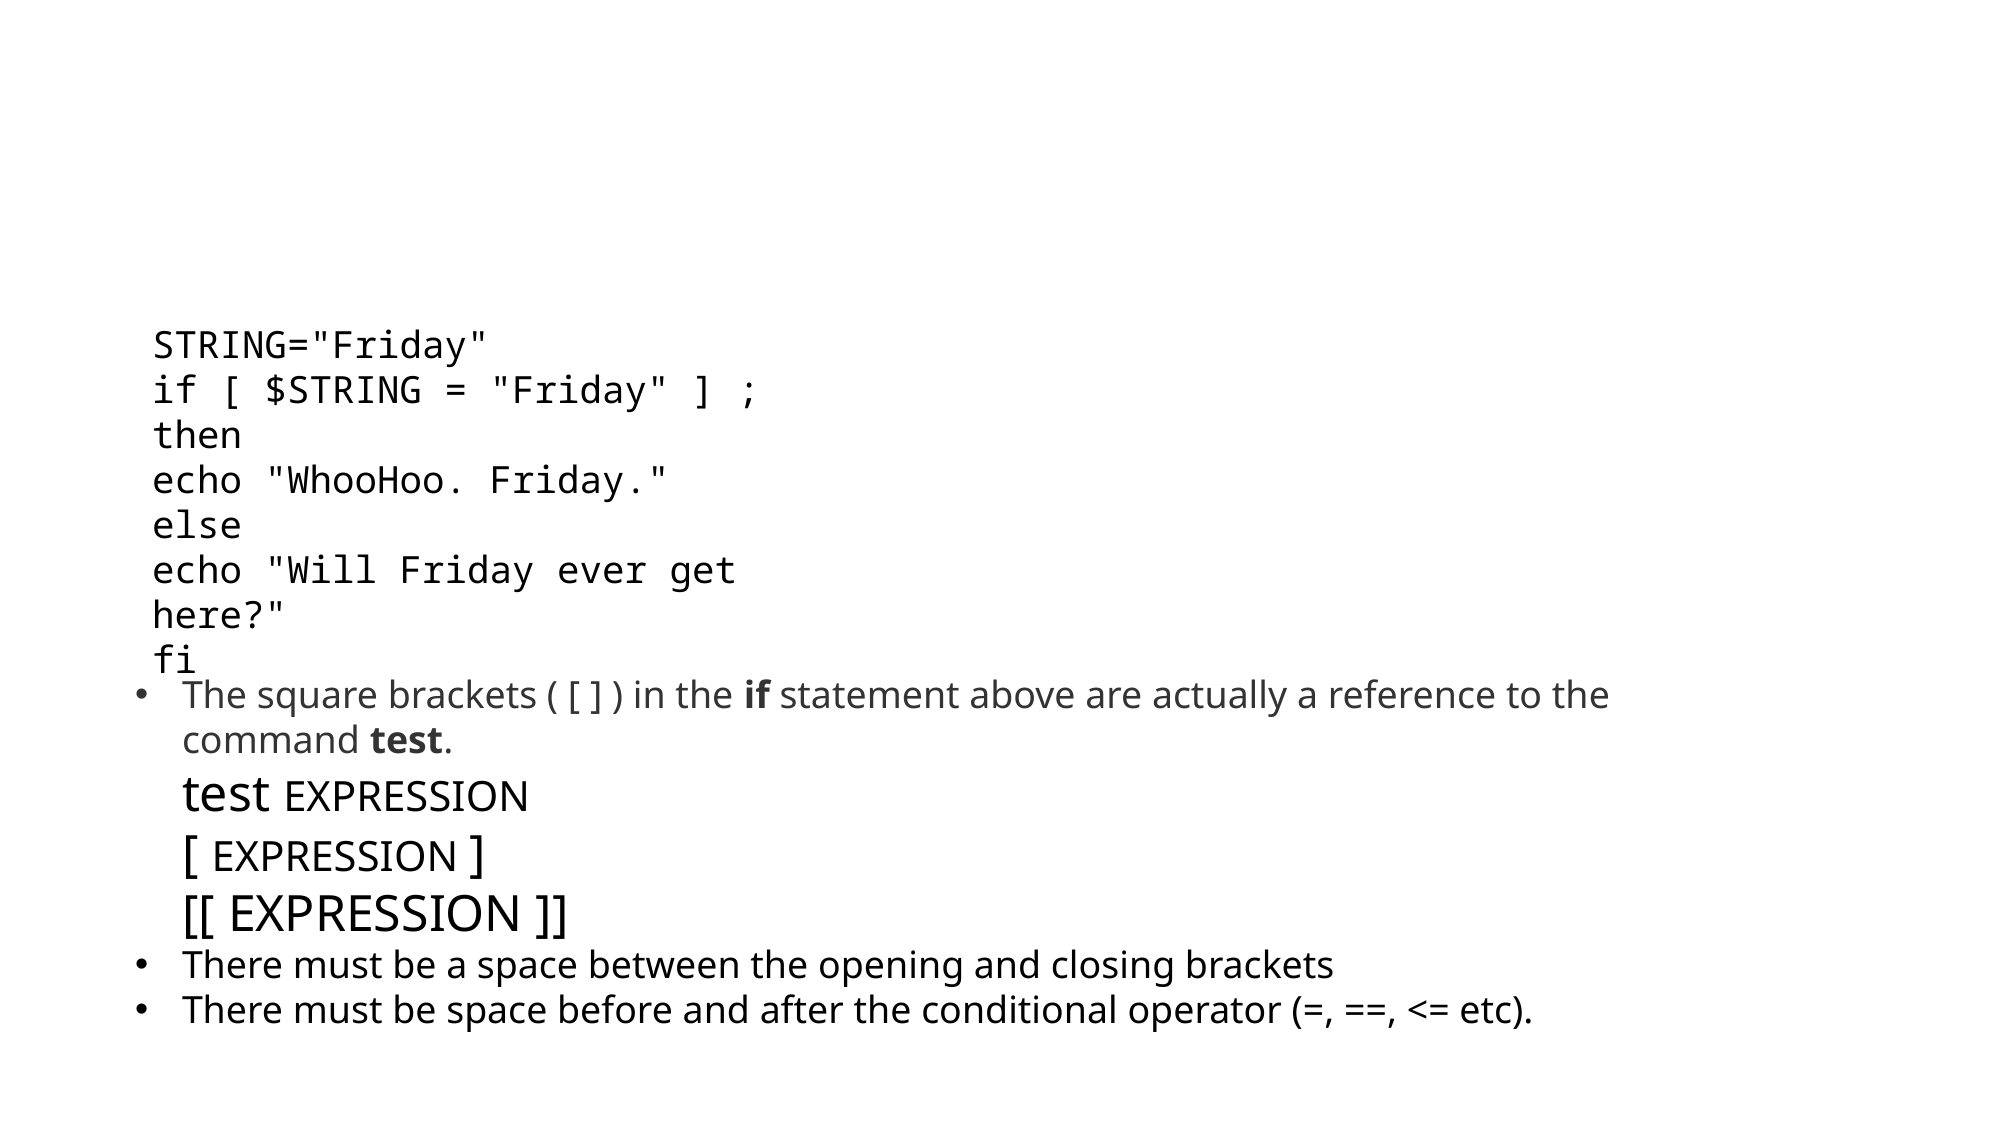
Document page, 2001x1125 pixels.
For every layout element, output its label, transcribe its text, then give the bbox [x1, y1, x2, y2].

text_box STRING="Friday" if [ $STRING = "Friday" ] ; then echo "WhooHoo. Friday." else echo "Will Friday ever get here?" fi [137, 314, 796, 663]
text_box The square brackets ( [ ] ) in the if statement above are actually a reference to the command test. test EXPRESSION [ EXPRESSION ] [[ EXPRESSION ]] There must be a space between the opening and closing brackets There must be space before and after the conditional operator (=, ==, <= etc). [120, 663, 1836, 1084]
